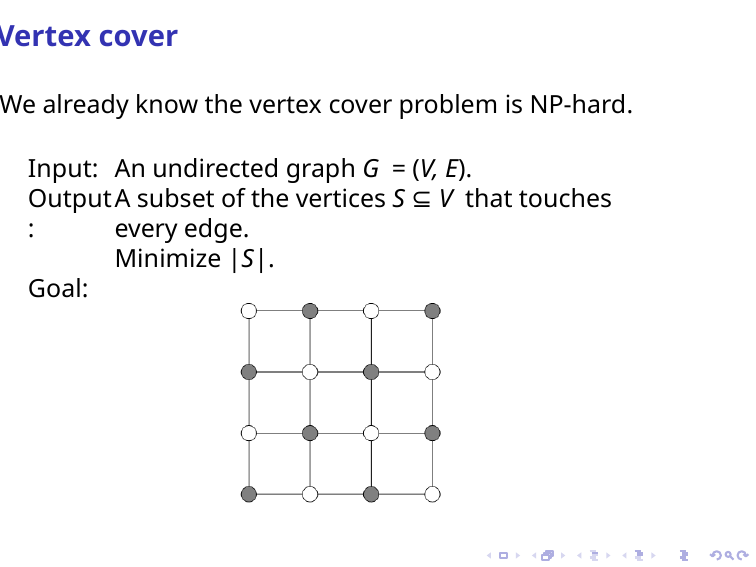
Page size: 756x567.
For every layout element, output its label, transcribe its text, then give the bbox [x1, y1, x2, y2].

text_box [558, 550, 568, 561]
text_box [649, 550, 658, 561]
picture [227, 295, 451, 509]
text_box Input: Output: Goal: [27, 152, 116, 310]
text_box [712, 550, 722, 561]
text_box [540, 552, 551, 562]
text_box [513, 550, 523, 561]
text_box [736, 550, 747, 561]
text_box [620, 550, 629, 561]
text_box [604, 550, 613, 561]
text_box [498, 551, 509, 560]
text_box [529, 550, 539, 561]
text_box [574, 550, 584, 561]
text_box [484, 550, 494, 561]
text_box [723, 549, 733, 559]
text_box An undirected graph G = (V, E). A subset of the vertices S ⊆ V that touches every edge. Minimize |S|. [114, 152, 619, 280]
text_box [545, 550, 553, 557]
text_box Vertex cover We already know the vertex cover problem is NP-hard. [0, 33, 634, 127]
